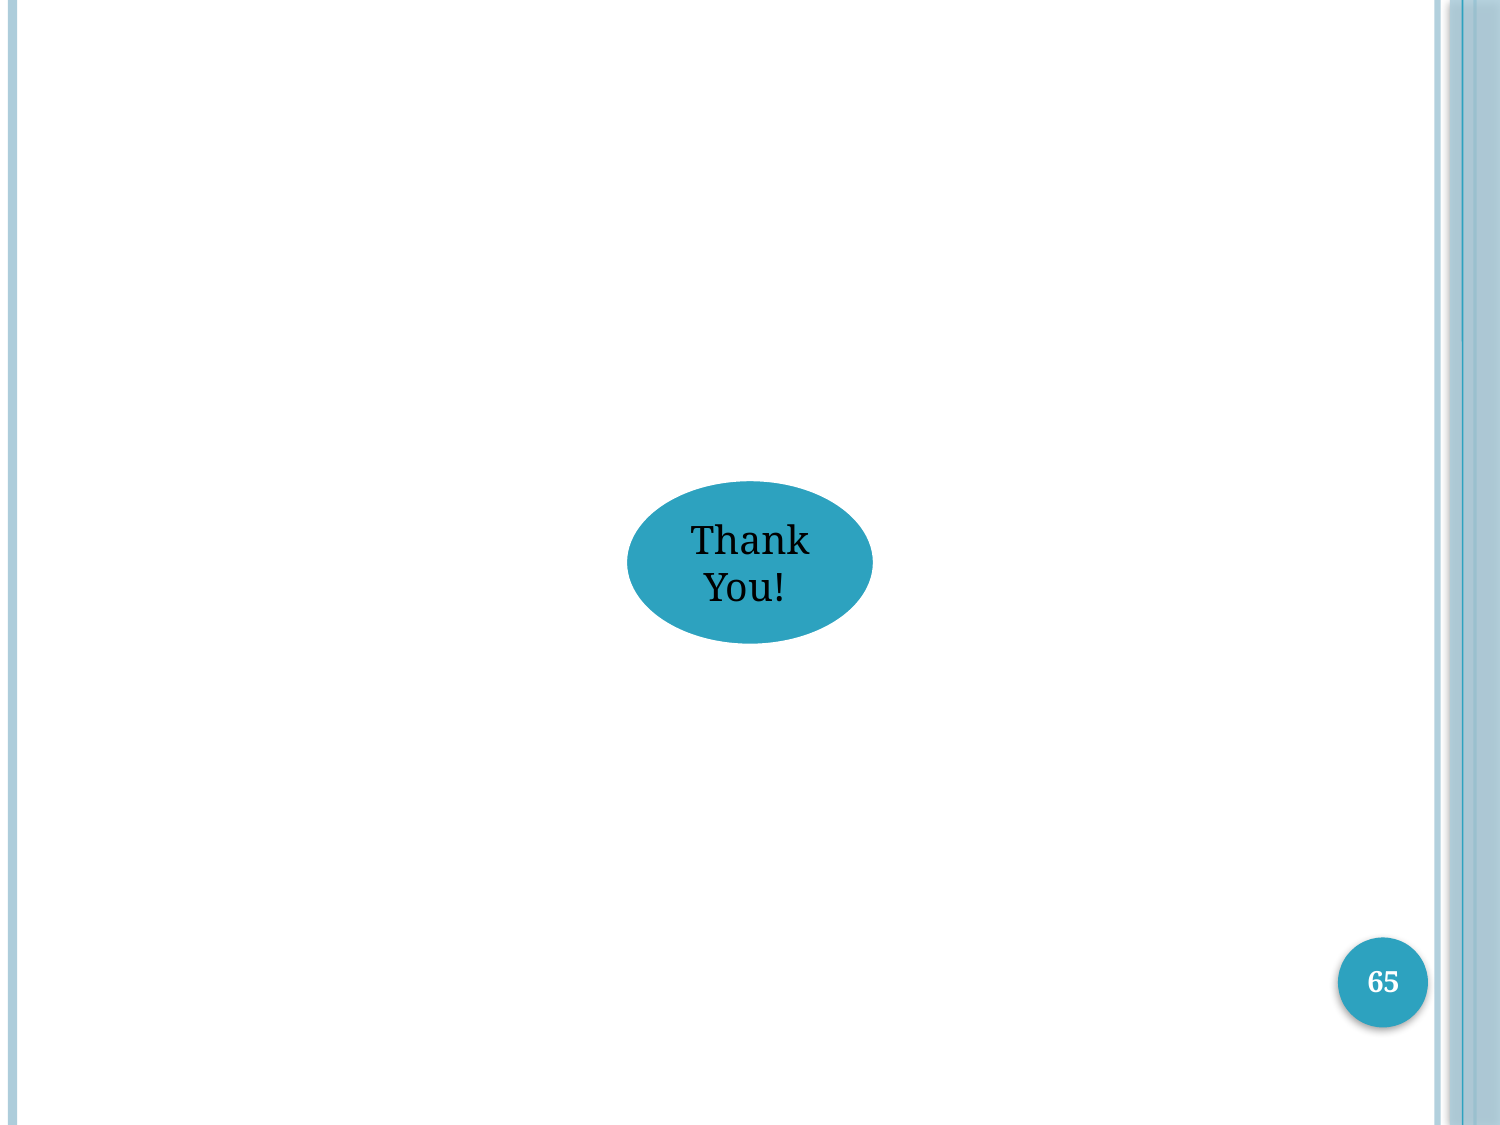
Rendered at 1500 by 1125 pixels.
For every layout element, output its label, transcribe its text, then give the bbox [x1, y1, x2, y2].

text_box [249, 228, 1251, 897]
slide_number 65 [1333, 940, 1434, 1027]
